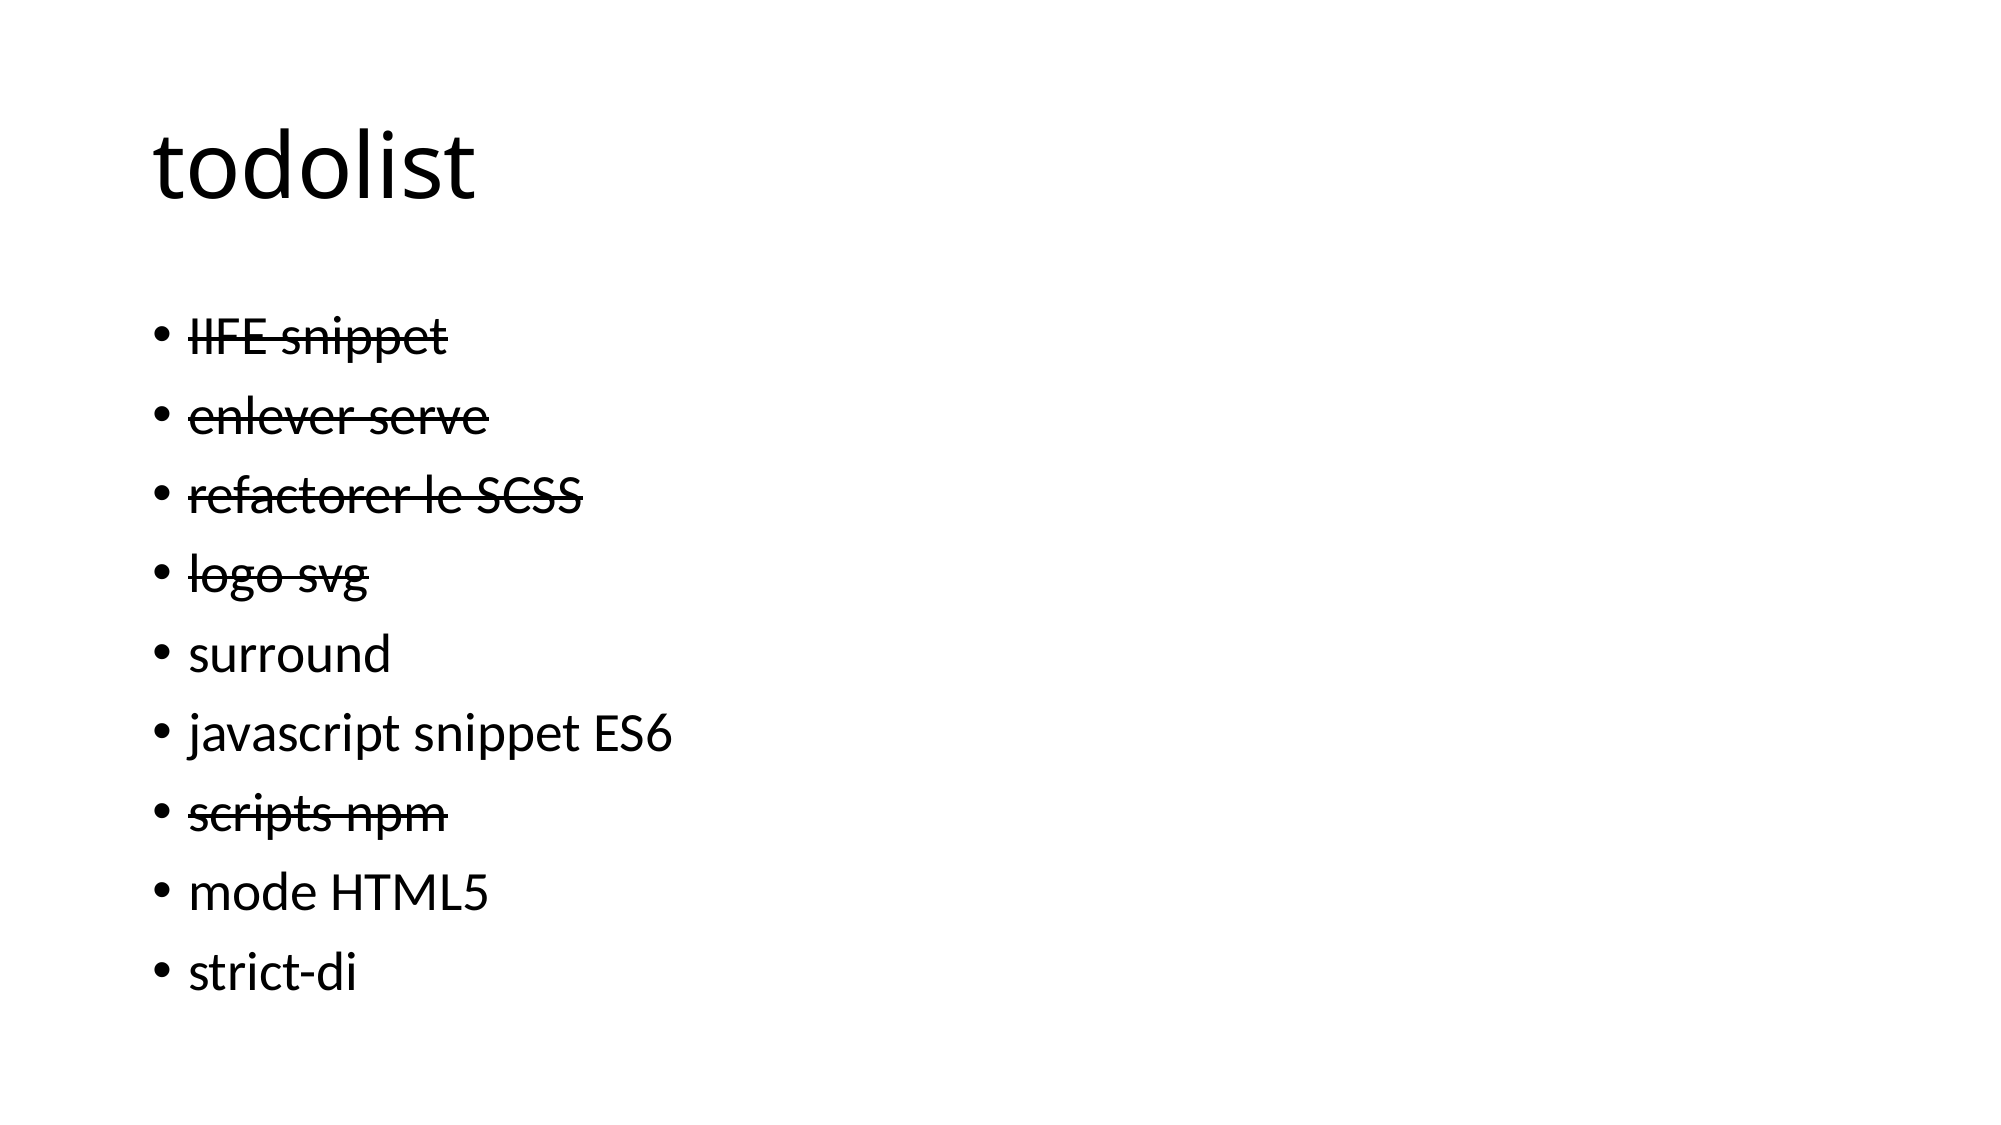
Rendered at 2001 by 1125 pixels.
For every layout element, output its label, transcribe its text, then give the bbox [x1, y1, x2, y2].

list IIFE snippet enlever serve refactorer le SCSS logo svg surround javascript snippet ES6 scripts npm mode HTML5 strict-di [137, 299, 1863, 1014]
title todolist [137, 59, 1863, 278]
